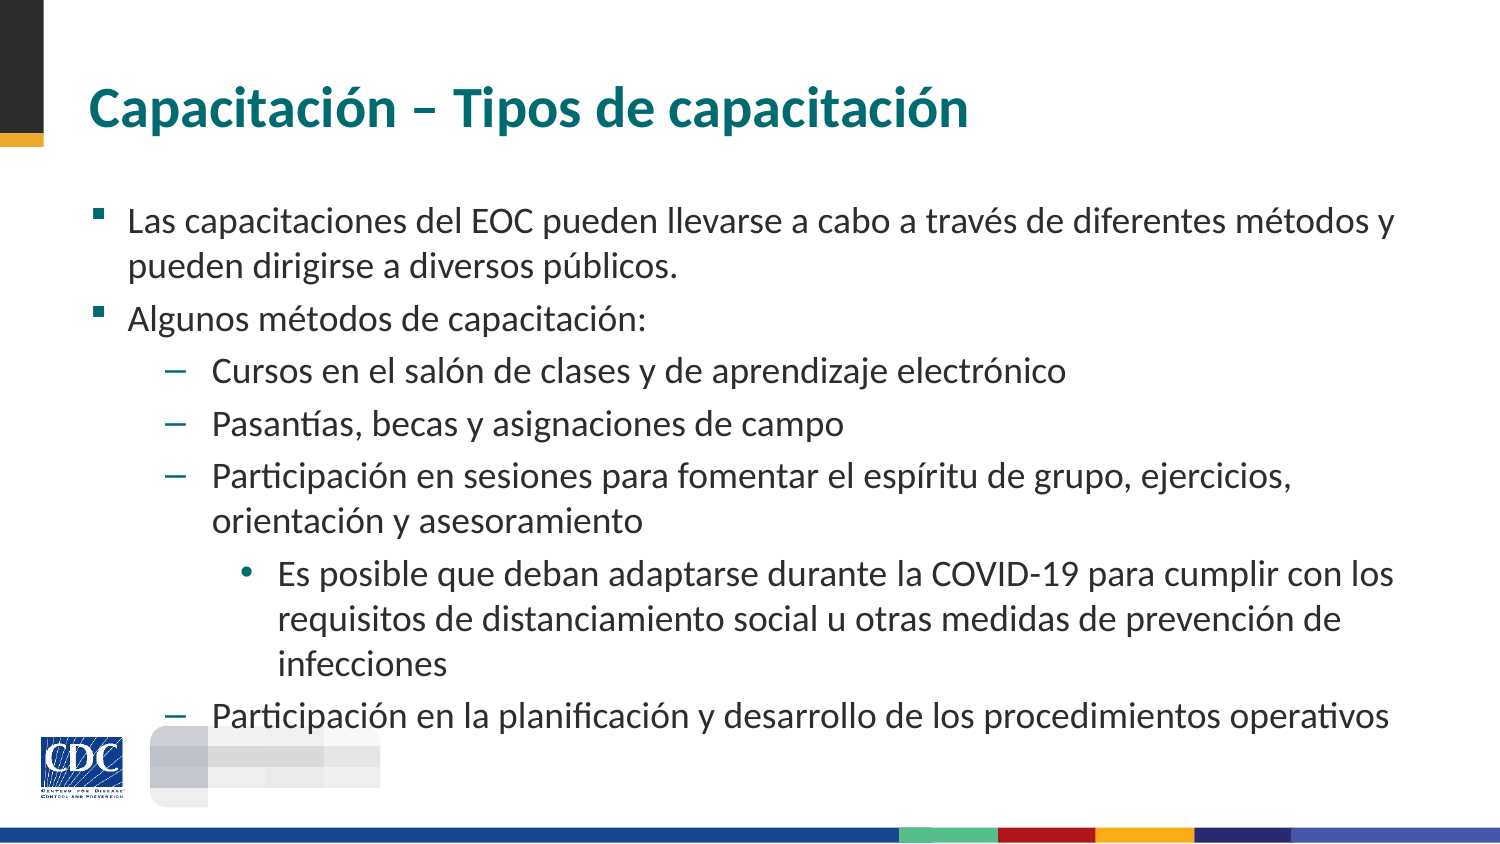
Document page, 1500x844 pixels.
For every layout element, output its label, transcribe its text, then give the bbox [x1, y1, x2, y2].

picture [41, 737, 125, 798]
list Las capacitaciones del EOC pueden llevarse a cabo a través de diferentes métodos y pueden dirigirse a diversos públicos. Algunos métodos de capacitación: Cursos en el salón de clases y de aprendizaje electrónico Pasantías, becas y asignaciones de campo Participación en sesiones para fomentar el espíritu de grupo, ejercicios, orientación y asesoramiento Es posible que deban adaptarse durante la COVID-19 para cumplir con los requisitos de distanciamiento social u otras medidas de prevención de infecciones Participación en la planificación y desarrollo de los procedimientos operativos [75, 188, 1468, 738]
title Capacitación – Tipos de capacitación [75, 33, 1425, 147]
